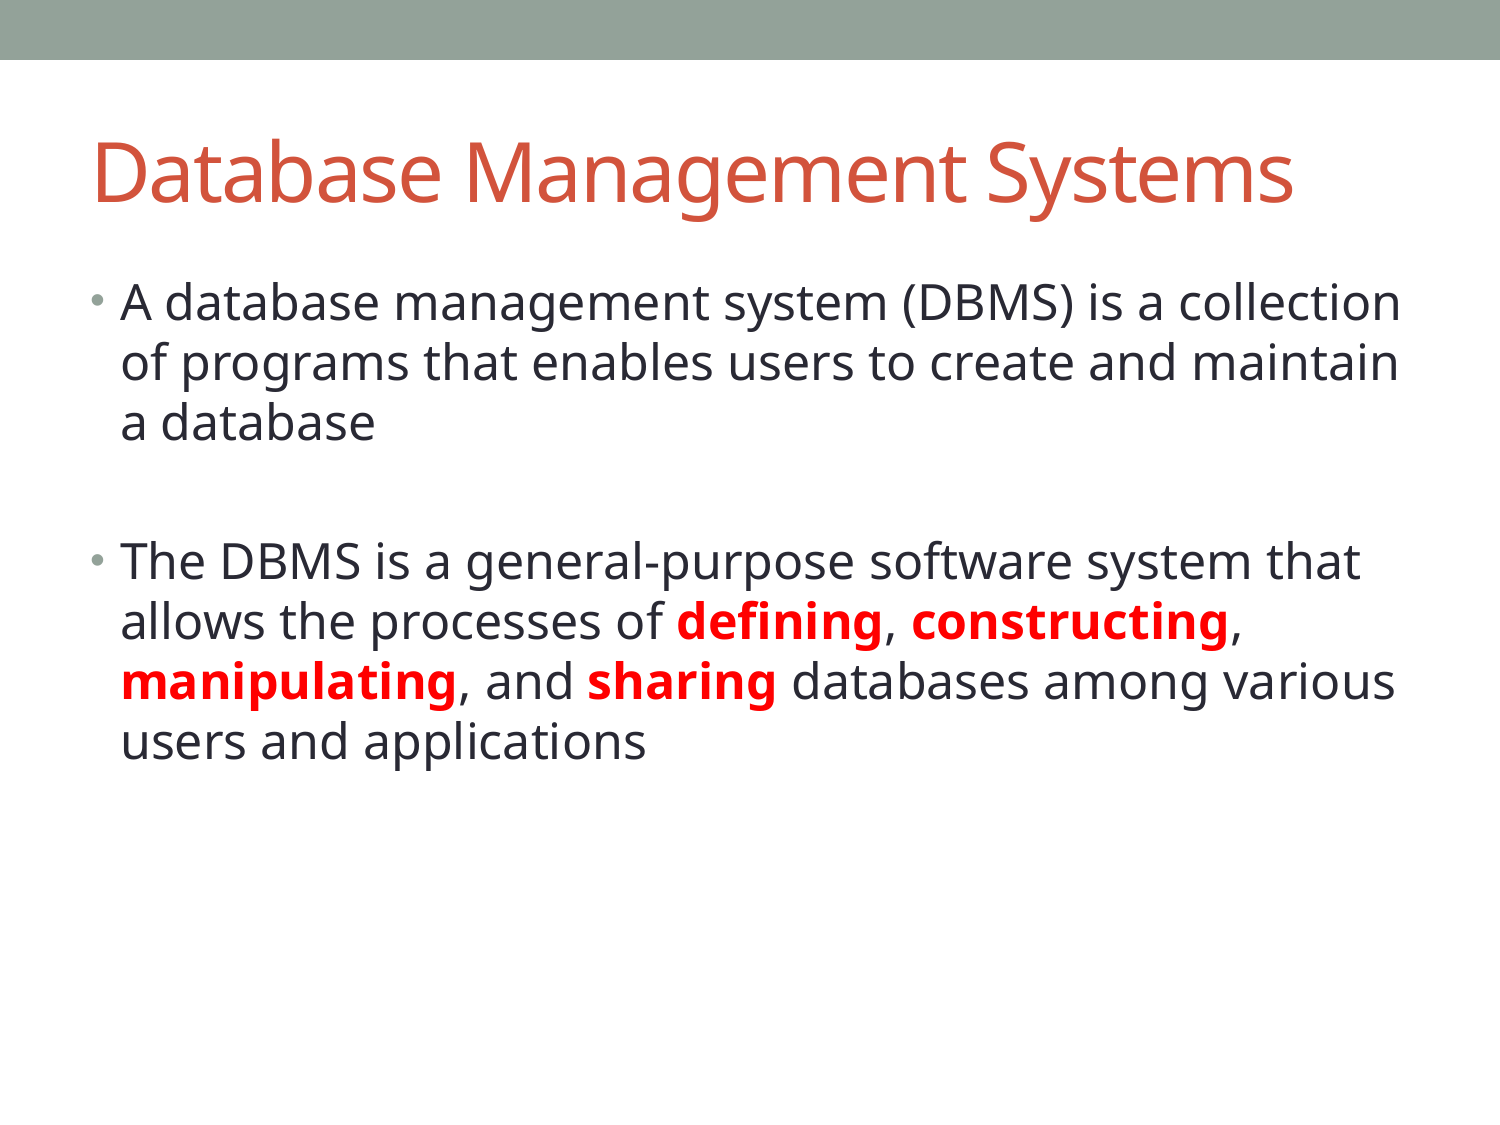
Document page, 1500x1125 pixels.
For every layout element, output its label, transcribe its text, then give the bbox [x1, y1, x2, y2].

list A database management system (DBMS) is a collection of programs that enables users to create and maintain a database The DBMS is a general-purpose software system that allows the processes of defining, constructing, manipulating, and sharing databases among various users and applications [75, 262, 1425, 1063]
title Database Management Systems [75, 87, 1425, 250]
